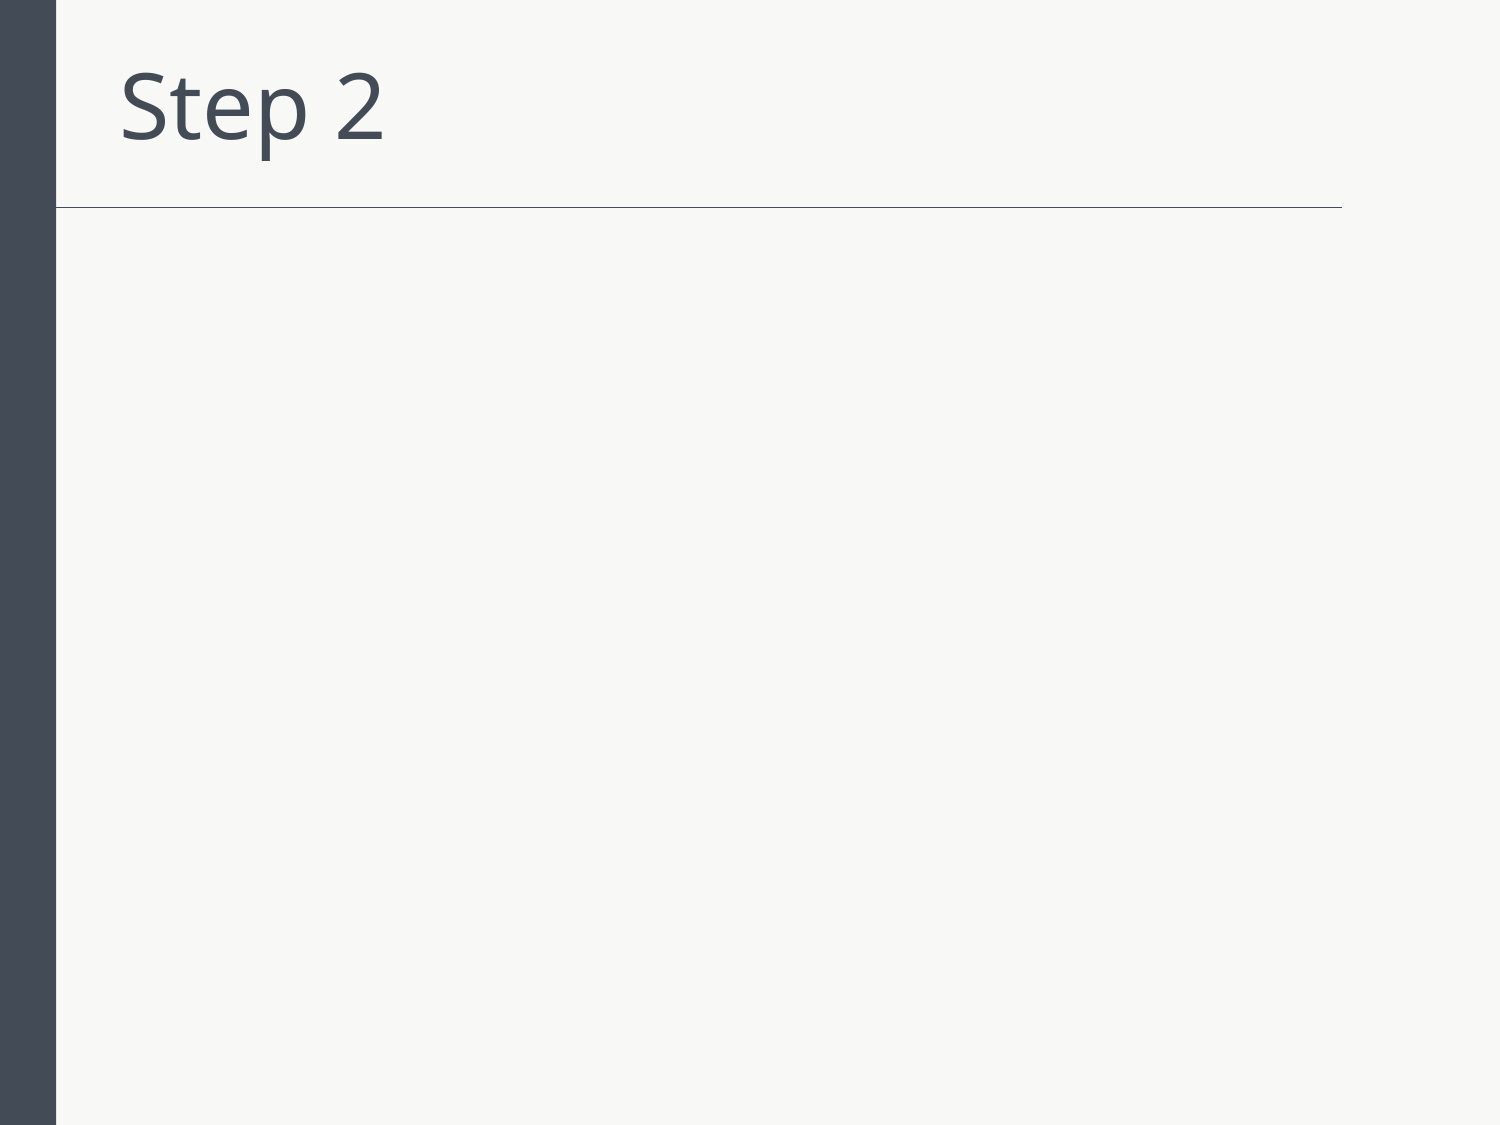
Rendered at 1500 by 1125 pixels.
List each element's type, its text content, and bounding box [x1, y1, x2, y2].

text_box Step 2 [104, 40, 402, 166]
text_box [0, 0, 57, 1125]
